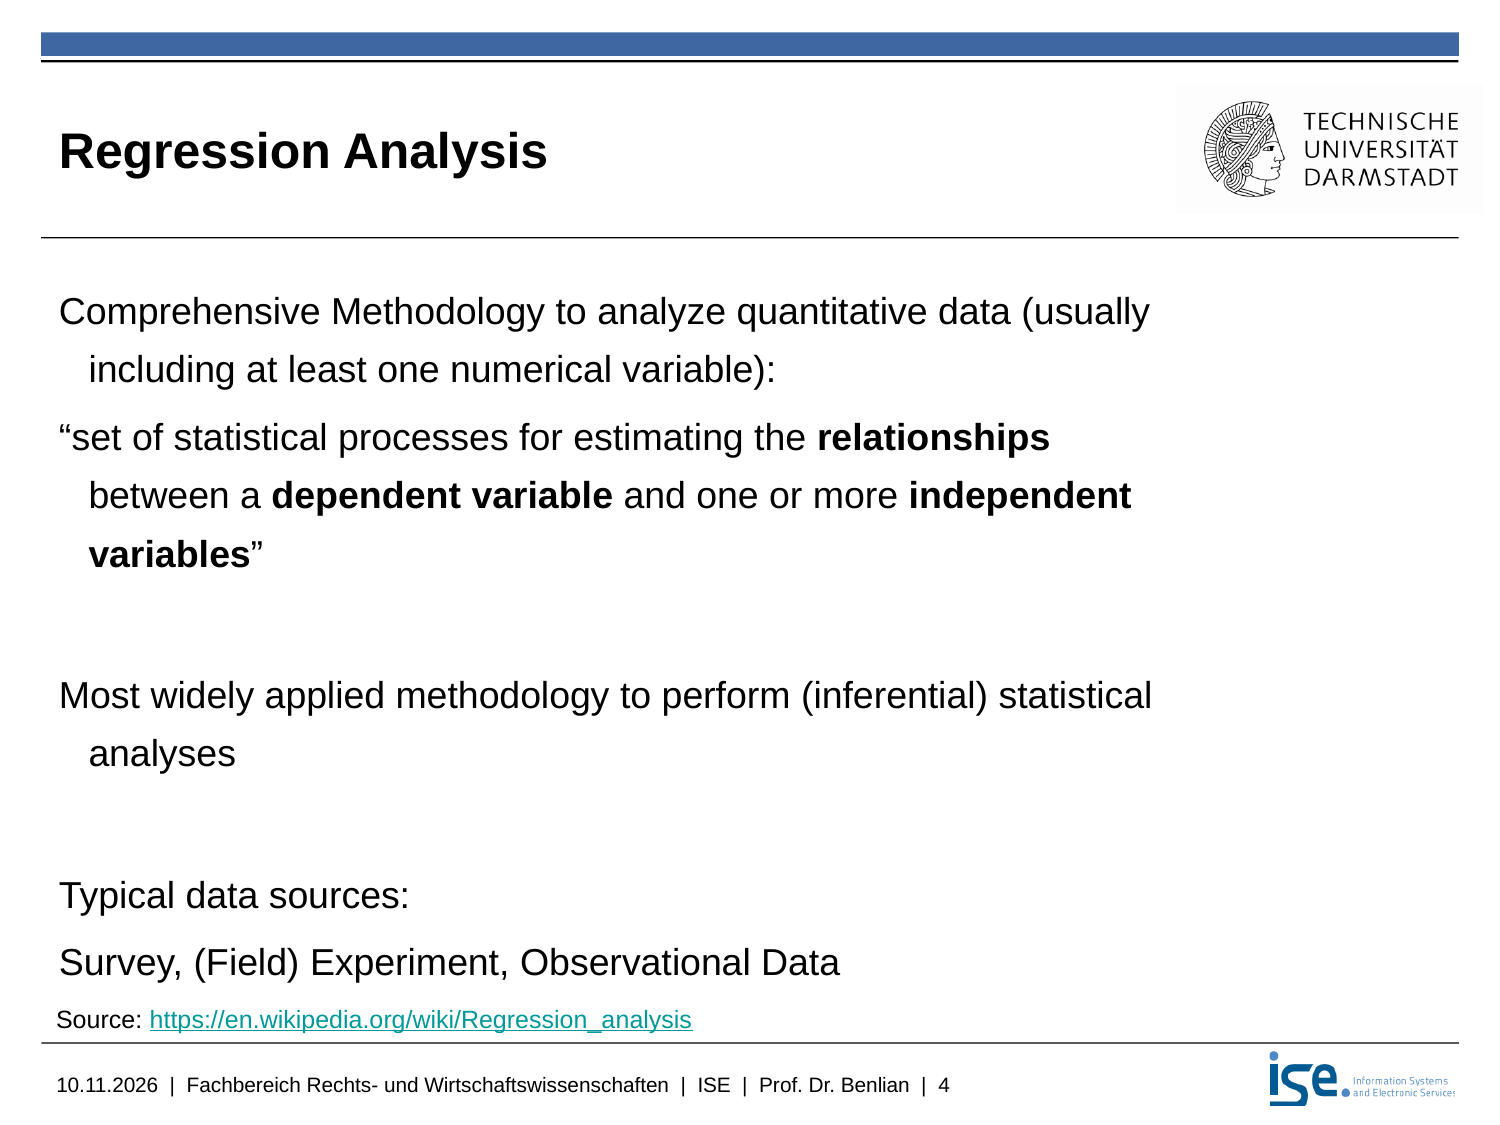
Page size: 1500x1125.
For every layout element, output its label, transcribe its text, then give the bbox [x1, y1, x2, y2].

list Comprehensive Methodology to analyze quantitative data (usually including at least one numerical variable): “set of statistical processes for estimating the relationships between a dependent variable and one or more independent variables” Most widely applied methodology to perform (inferential) statistical analyses Typical data sources: Survey, (Field) Experiment, Observational Data [58, 265, 1179, 995]
picture [1175, 84, 1483, 214]
title Regression Analysis [58, 79, 1149, 218]
text_box Source: https://en.wikipedia.org/wiki/Regression_analysis [41, 995, 1412, 1041]
